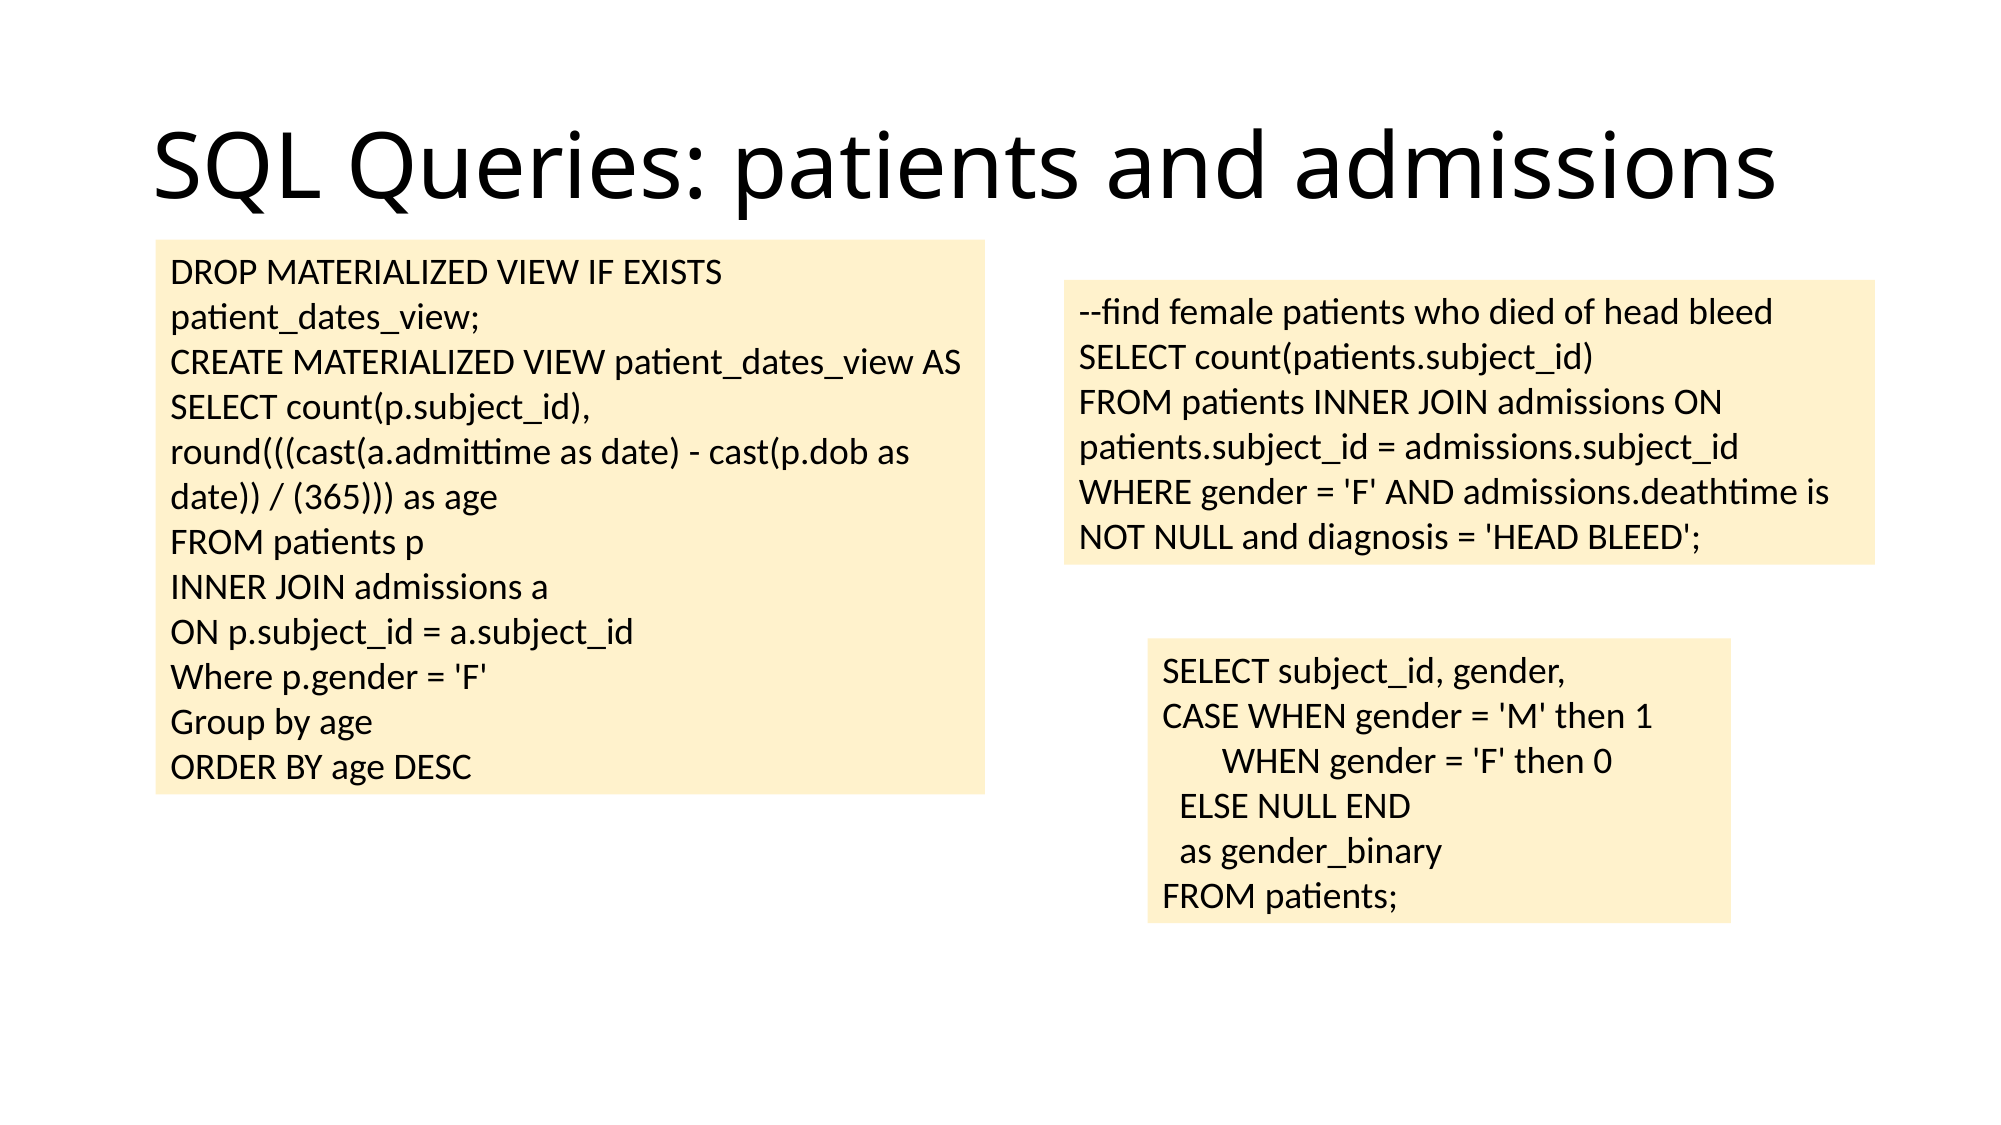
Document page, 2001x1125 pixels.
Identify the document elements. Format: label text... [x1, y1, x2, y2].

text_box DROP MATERIALIZED VIEW IF EXISTS patient_dates_view; CREATE MATERIALIZED VIEW patient_dates_view AS SELECT count(p.subject_id), round(((cast(a.admittime as date) - cast(p.dob as date)) / (365))) as age FROM patients p INNER JOIN admissions a ON p.subject_id = a.subject_id Where p.gender = 'F' Group by age ORDER BY age DESC [155, 239, 985, 795]
title SQL Queries: patients and admissions [137, 59, 1863, 278]
text_box --find female patients who died of head bleed SELECT count(patients.subject_id) FROM patients INNER JOIN admissions ON patients.subject_id = admissions.subject_id WHERE gender = 'F' AND admissions.deathtime is NOT NULL and diagnosis = 'HEAD BLEED'; [1064, 279, 1875, 565]
text_box SELECT subject_id, gender, CASE WHEN gender = 'M' then 1 WHEN gender = 'F' then 0 ELSE NULL END as gender_binary FROM patients; [1147, 638, 1731, 924]
